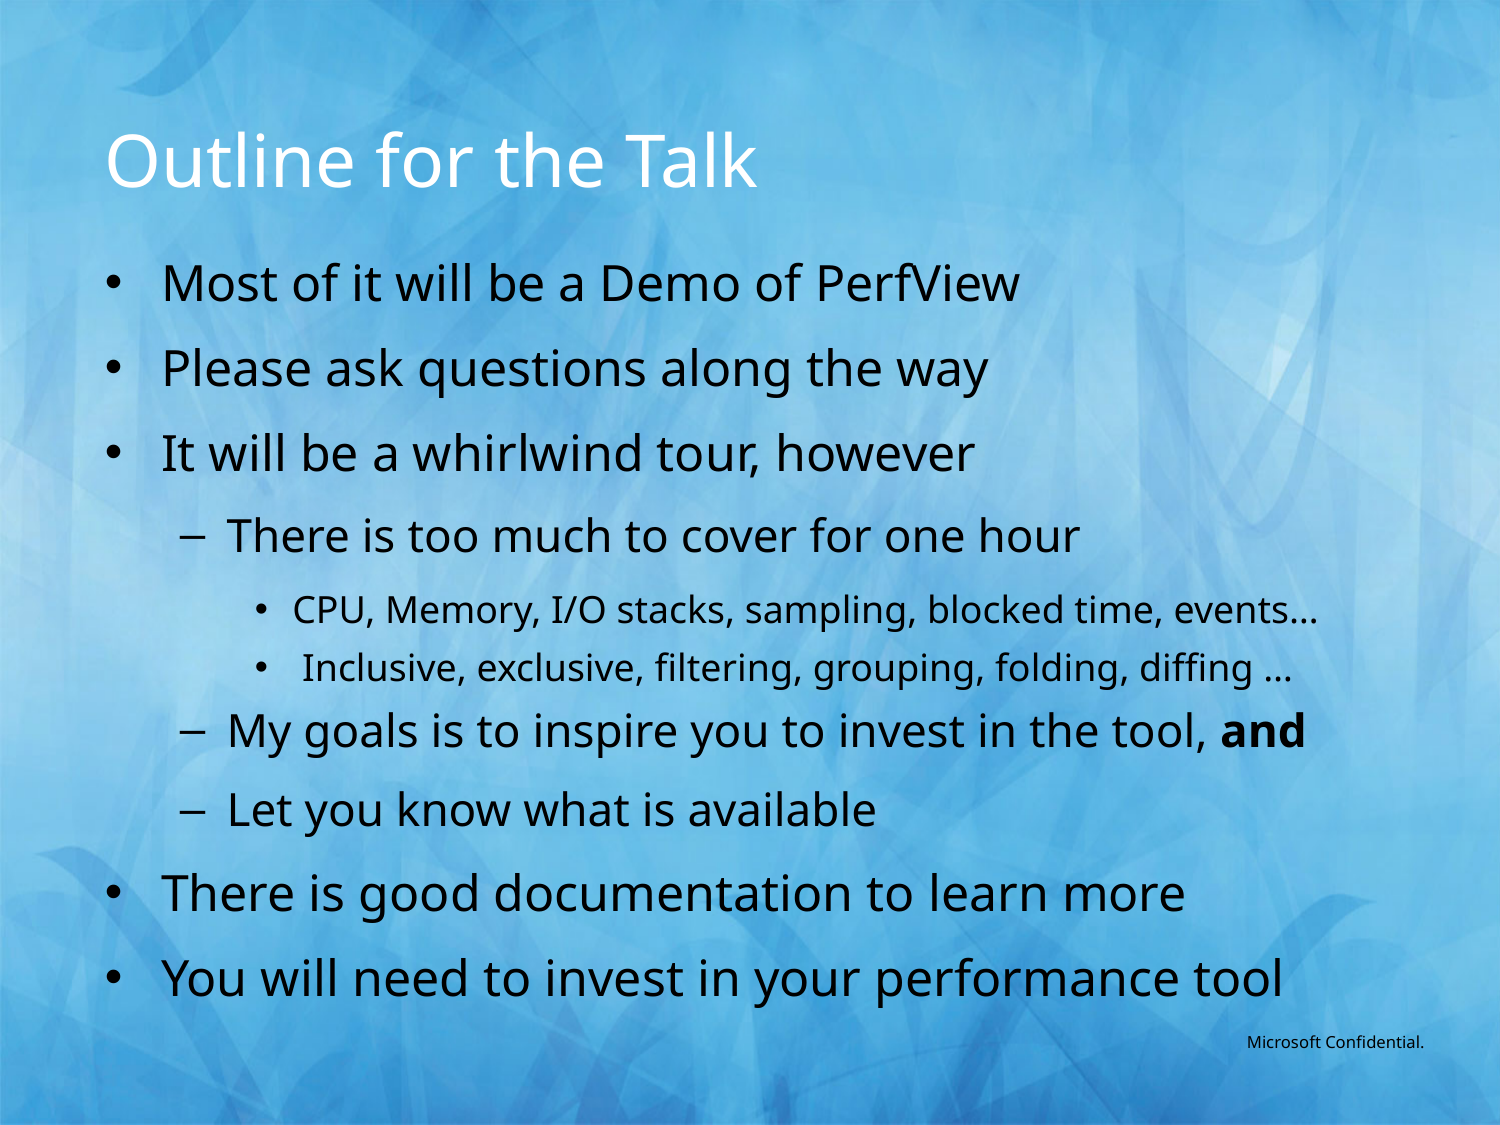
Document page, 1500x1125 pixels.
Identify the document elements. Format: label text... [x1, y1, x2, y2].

picture [0, 0, 1500, 1125]
list Most of it will be a Demo of PerfView Please ask questions along the way It will be a whirlwind tour, however There is too much to cover for one hour CPU, Memory, I/O stacks, sampling, blocked time, events… Inclusive, exclusive, filtering, grouping, folding, diffing … My goals is to inspire you to invest in the tool, and Let you know what is available There is good documentation to learn more You will need to invest in your performance tool [74, 221, 1426, 1028]
title Outline for the Talk [74, 74, 928, 202]
